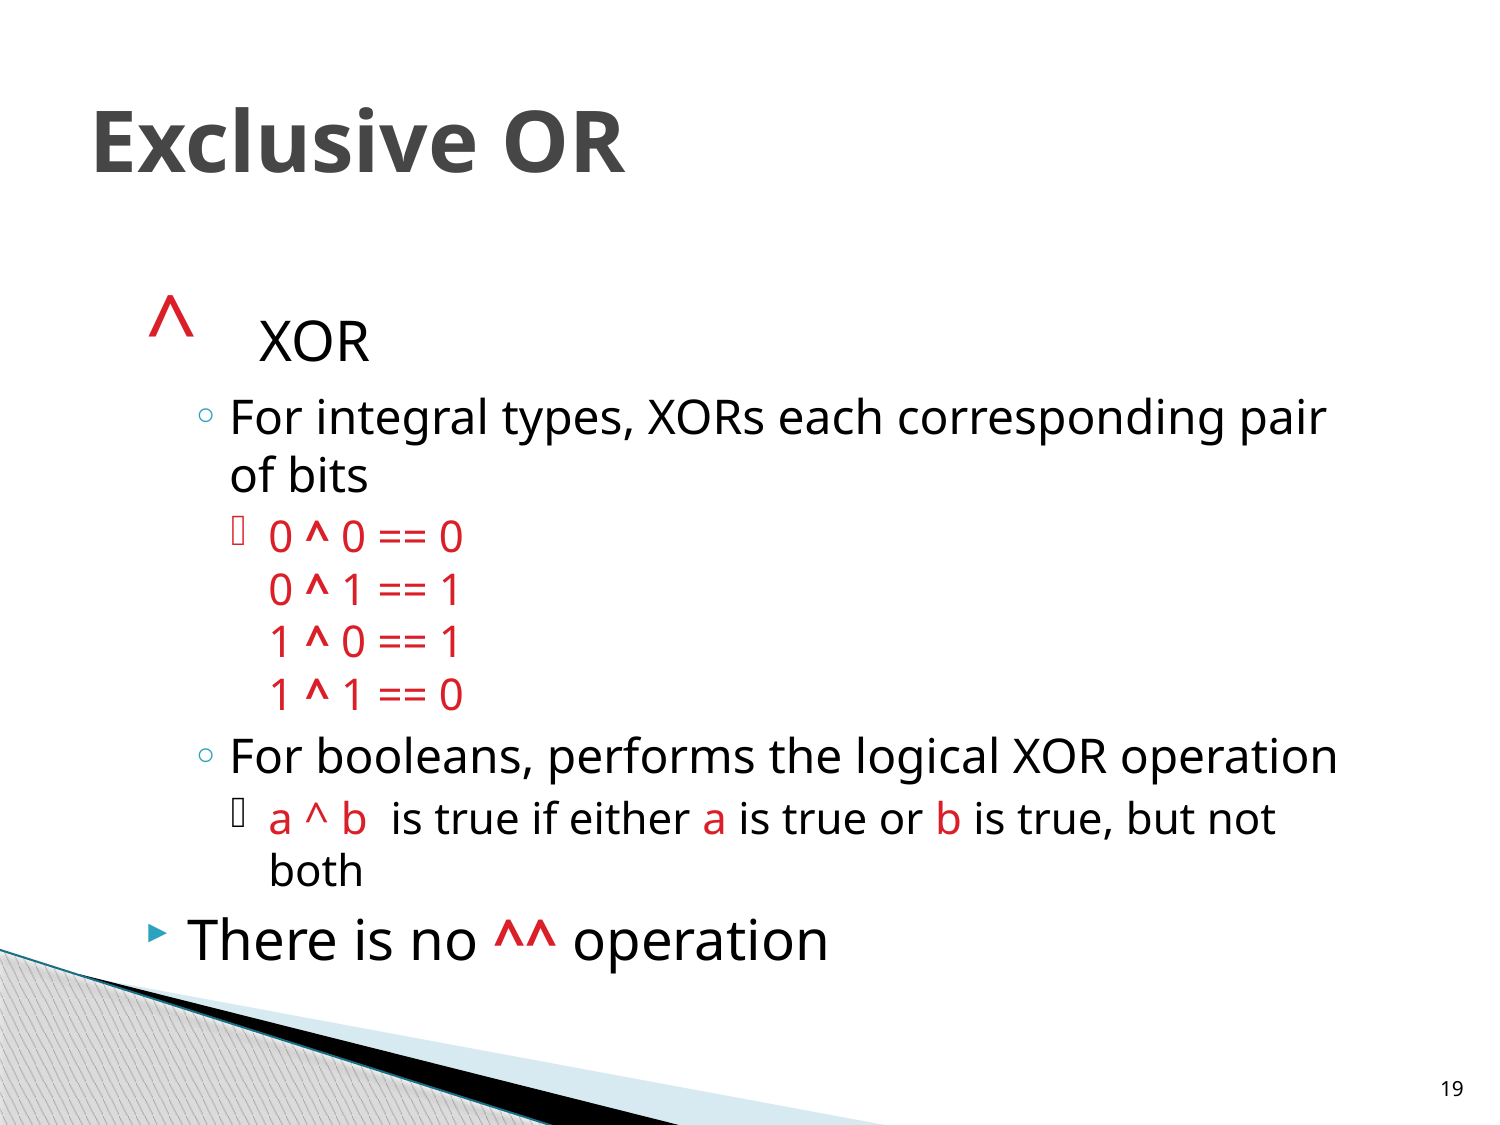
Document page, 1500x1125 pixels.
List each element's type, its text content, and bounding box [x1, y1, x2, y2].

list ^ XOR For integral types, XORs each corresponding pair of bits 0 ^ 0 == 0 0 ^ 1 == 1 1 ^ 0 == 1 1 ^ 1 == 0 For booleans, performs the logical XOR operation a ^ b is true if either a is true or b is true, but not both There is no ^^ operation [112, 262, 1388, 1013]
slide_number 19 [1418, 1051, 1479, 1112]
title Exclusive OR [75, 45, 1425, 233]
